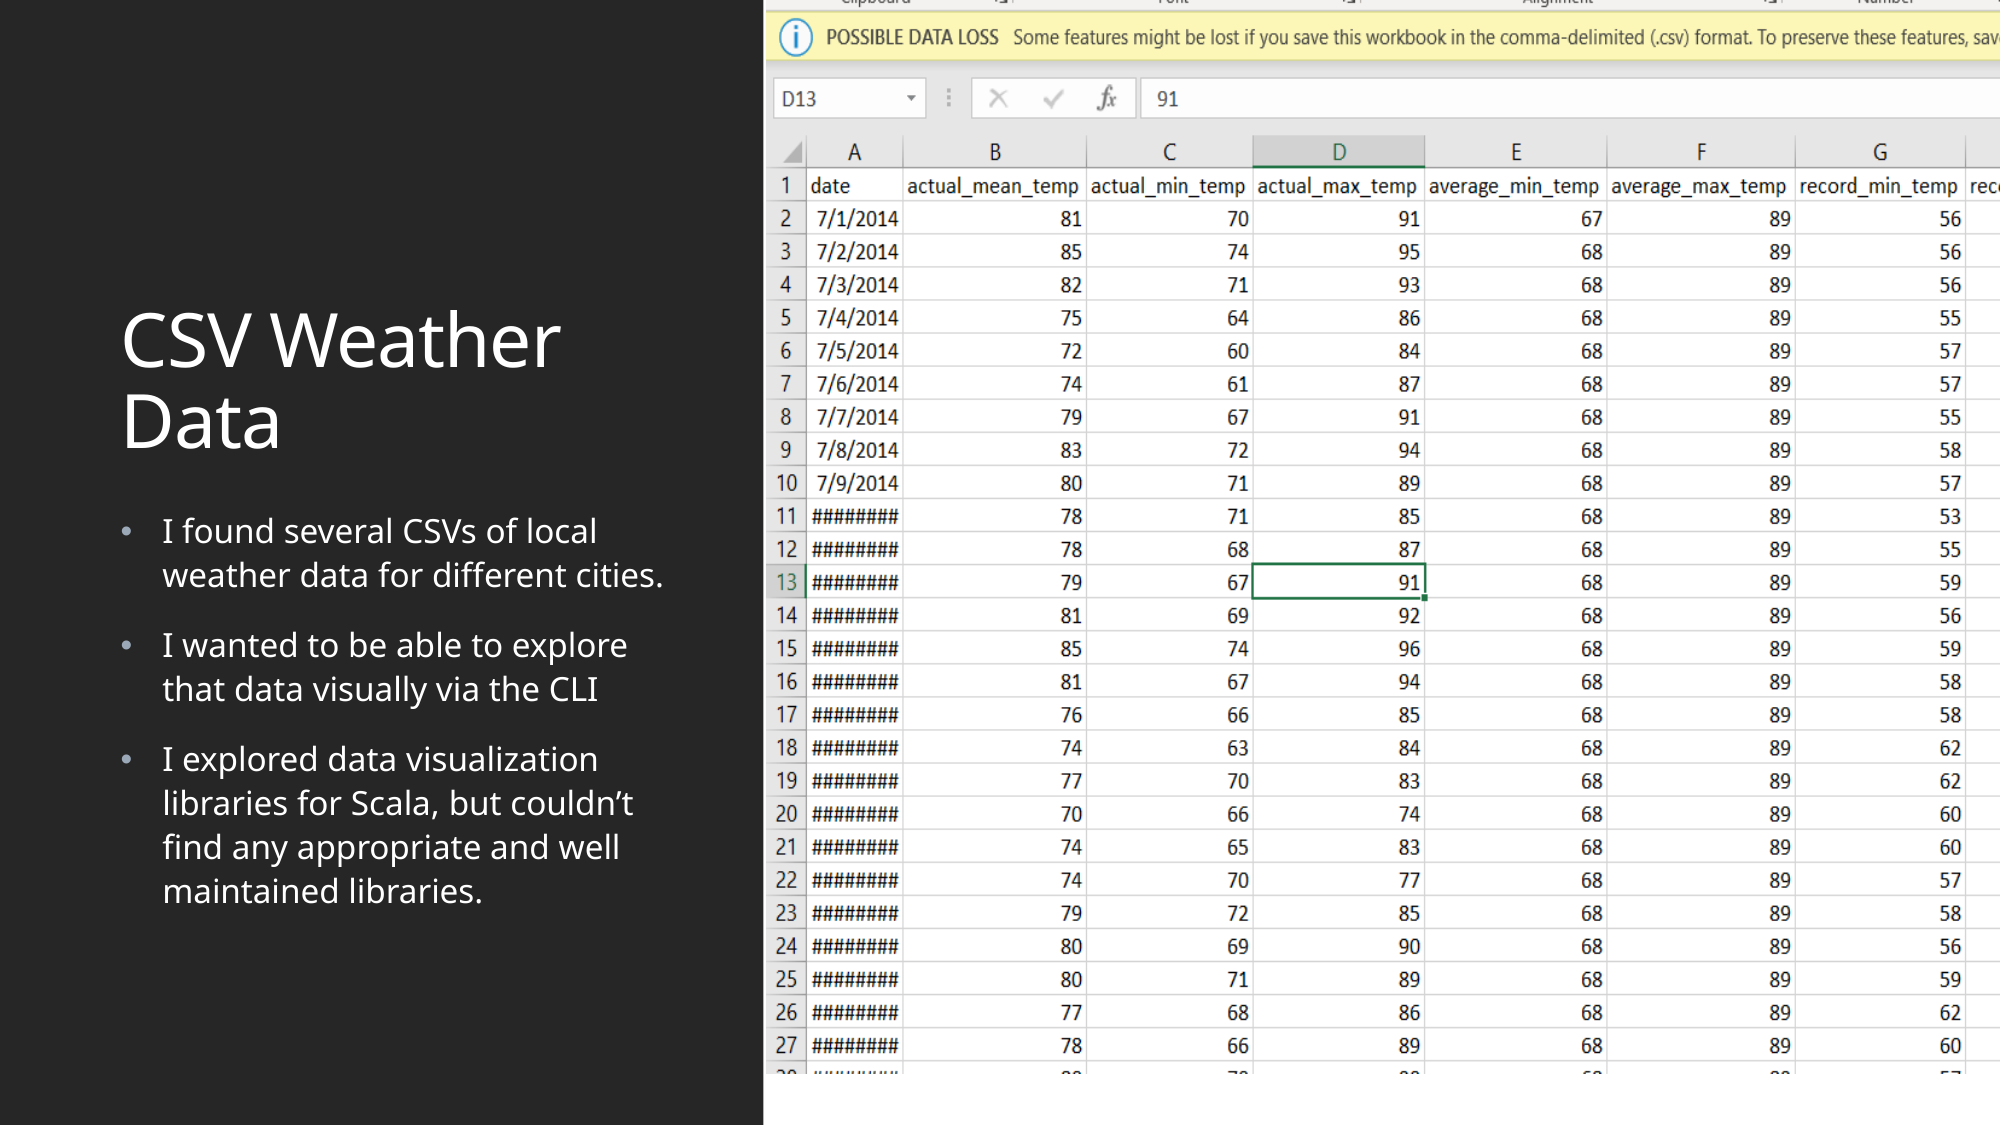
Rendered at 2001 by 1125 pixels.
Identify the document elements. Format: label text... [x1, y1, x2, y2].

title CSV Weather Data [105, 128, 683, 473]
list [766, 0, 2000, 1074]
list I found several CSVs of local weather data for different cities. I wanted to be able to explore that data visually via the CLI I explored data visualization libraries for Scala, but couldn’t find any appropriate and well maintained libraries. [105, 499, 683, 1002]
